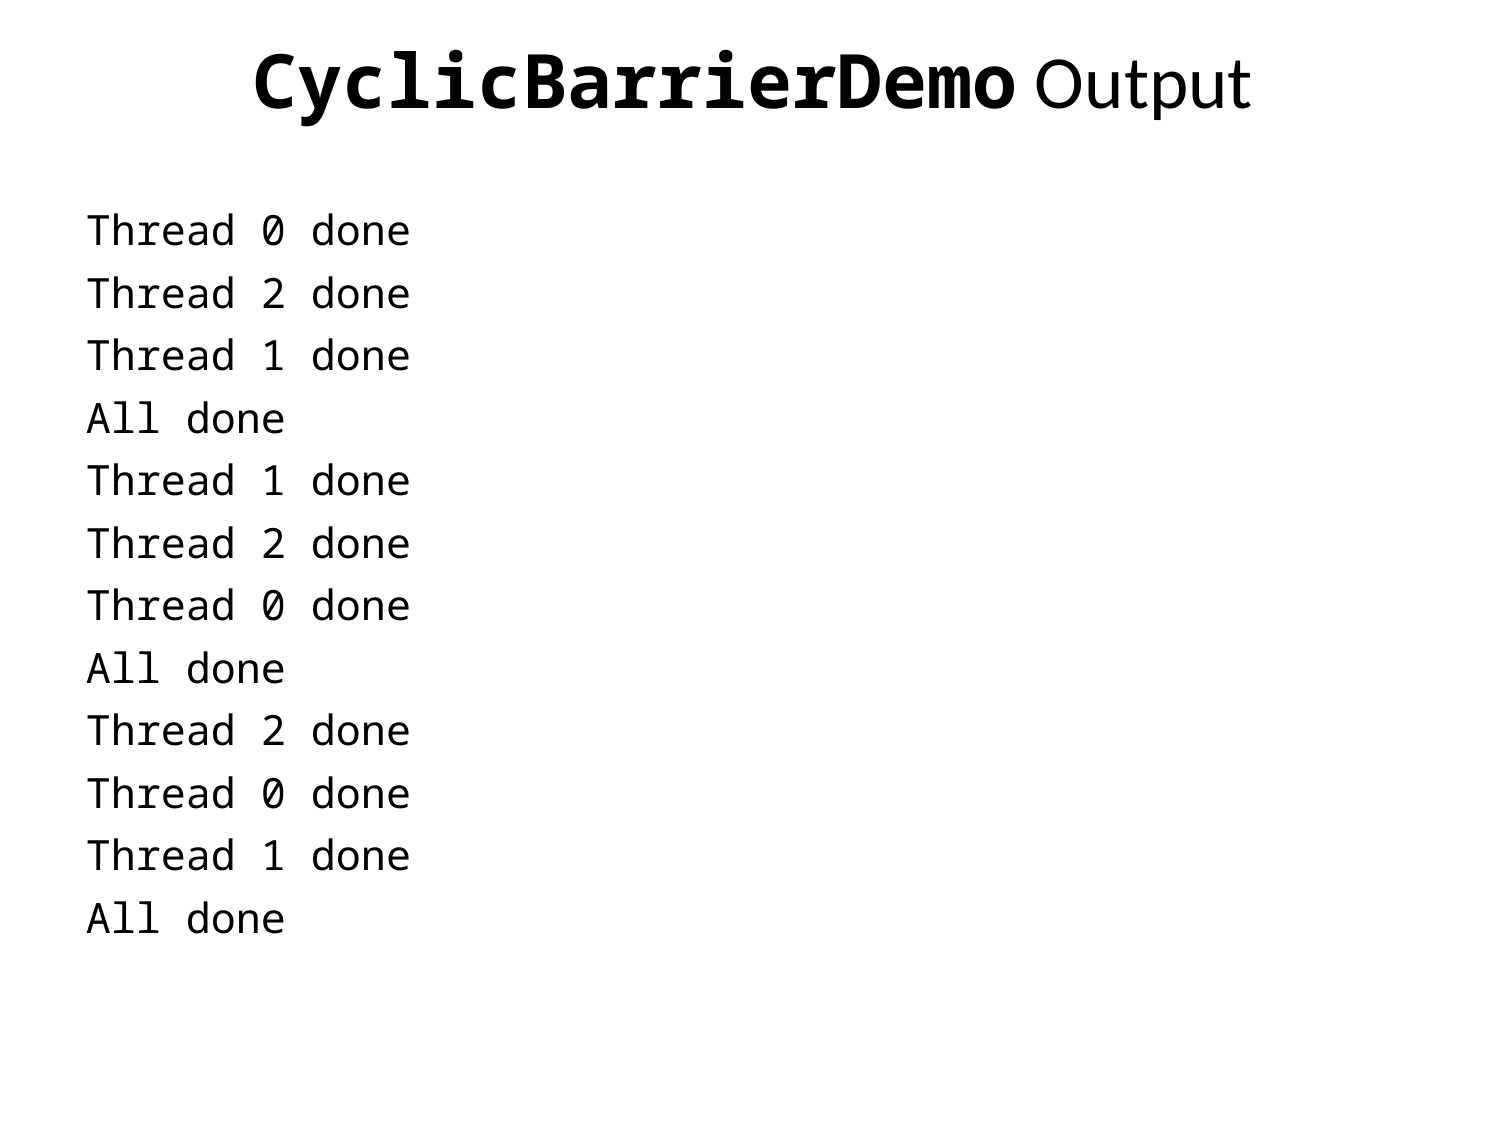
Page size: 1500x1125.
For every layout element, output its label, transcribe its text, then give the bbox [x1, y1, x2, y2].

title CyclicBarrierDemo Output [76, 0, 1430, 158]
list Thread 0 done Thread 2 done Thread 1 done All done Thread 1 done Thread 2 done Thread 0 done All done Thread 2 done Thread 0 done Thread 1 done All done [70, 196, 1436, 1095]
